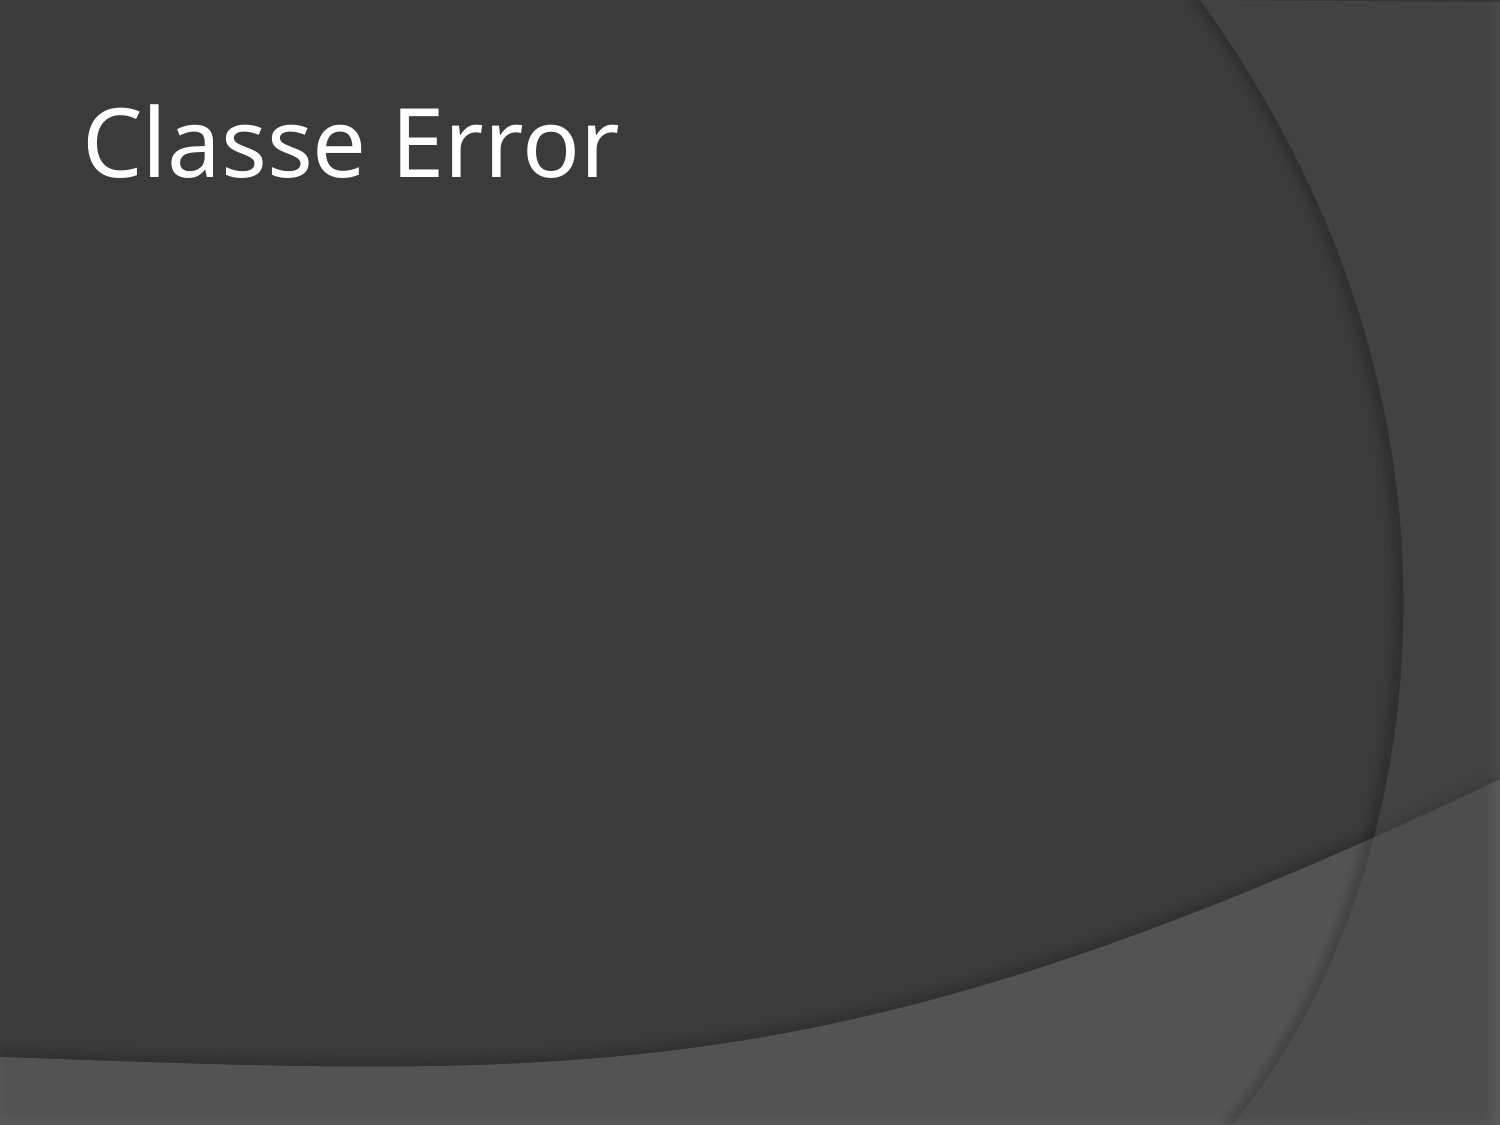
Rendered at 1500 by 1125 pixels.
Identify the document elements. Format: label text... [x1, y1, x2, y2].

title Classe Error [74, 44, 1301, 233]
